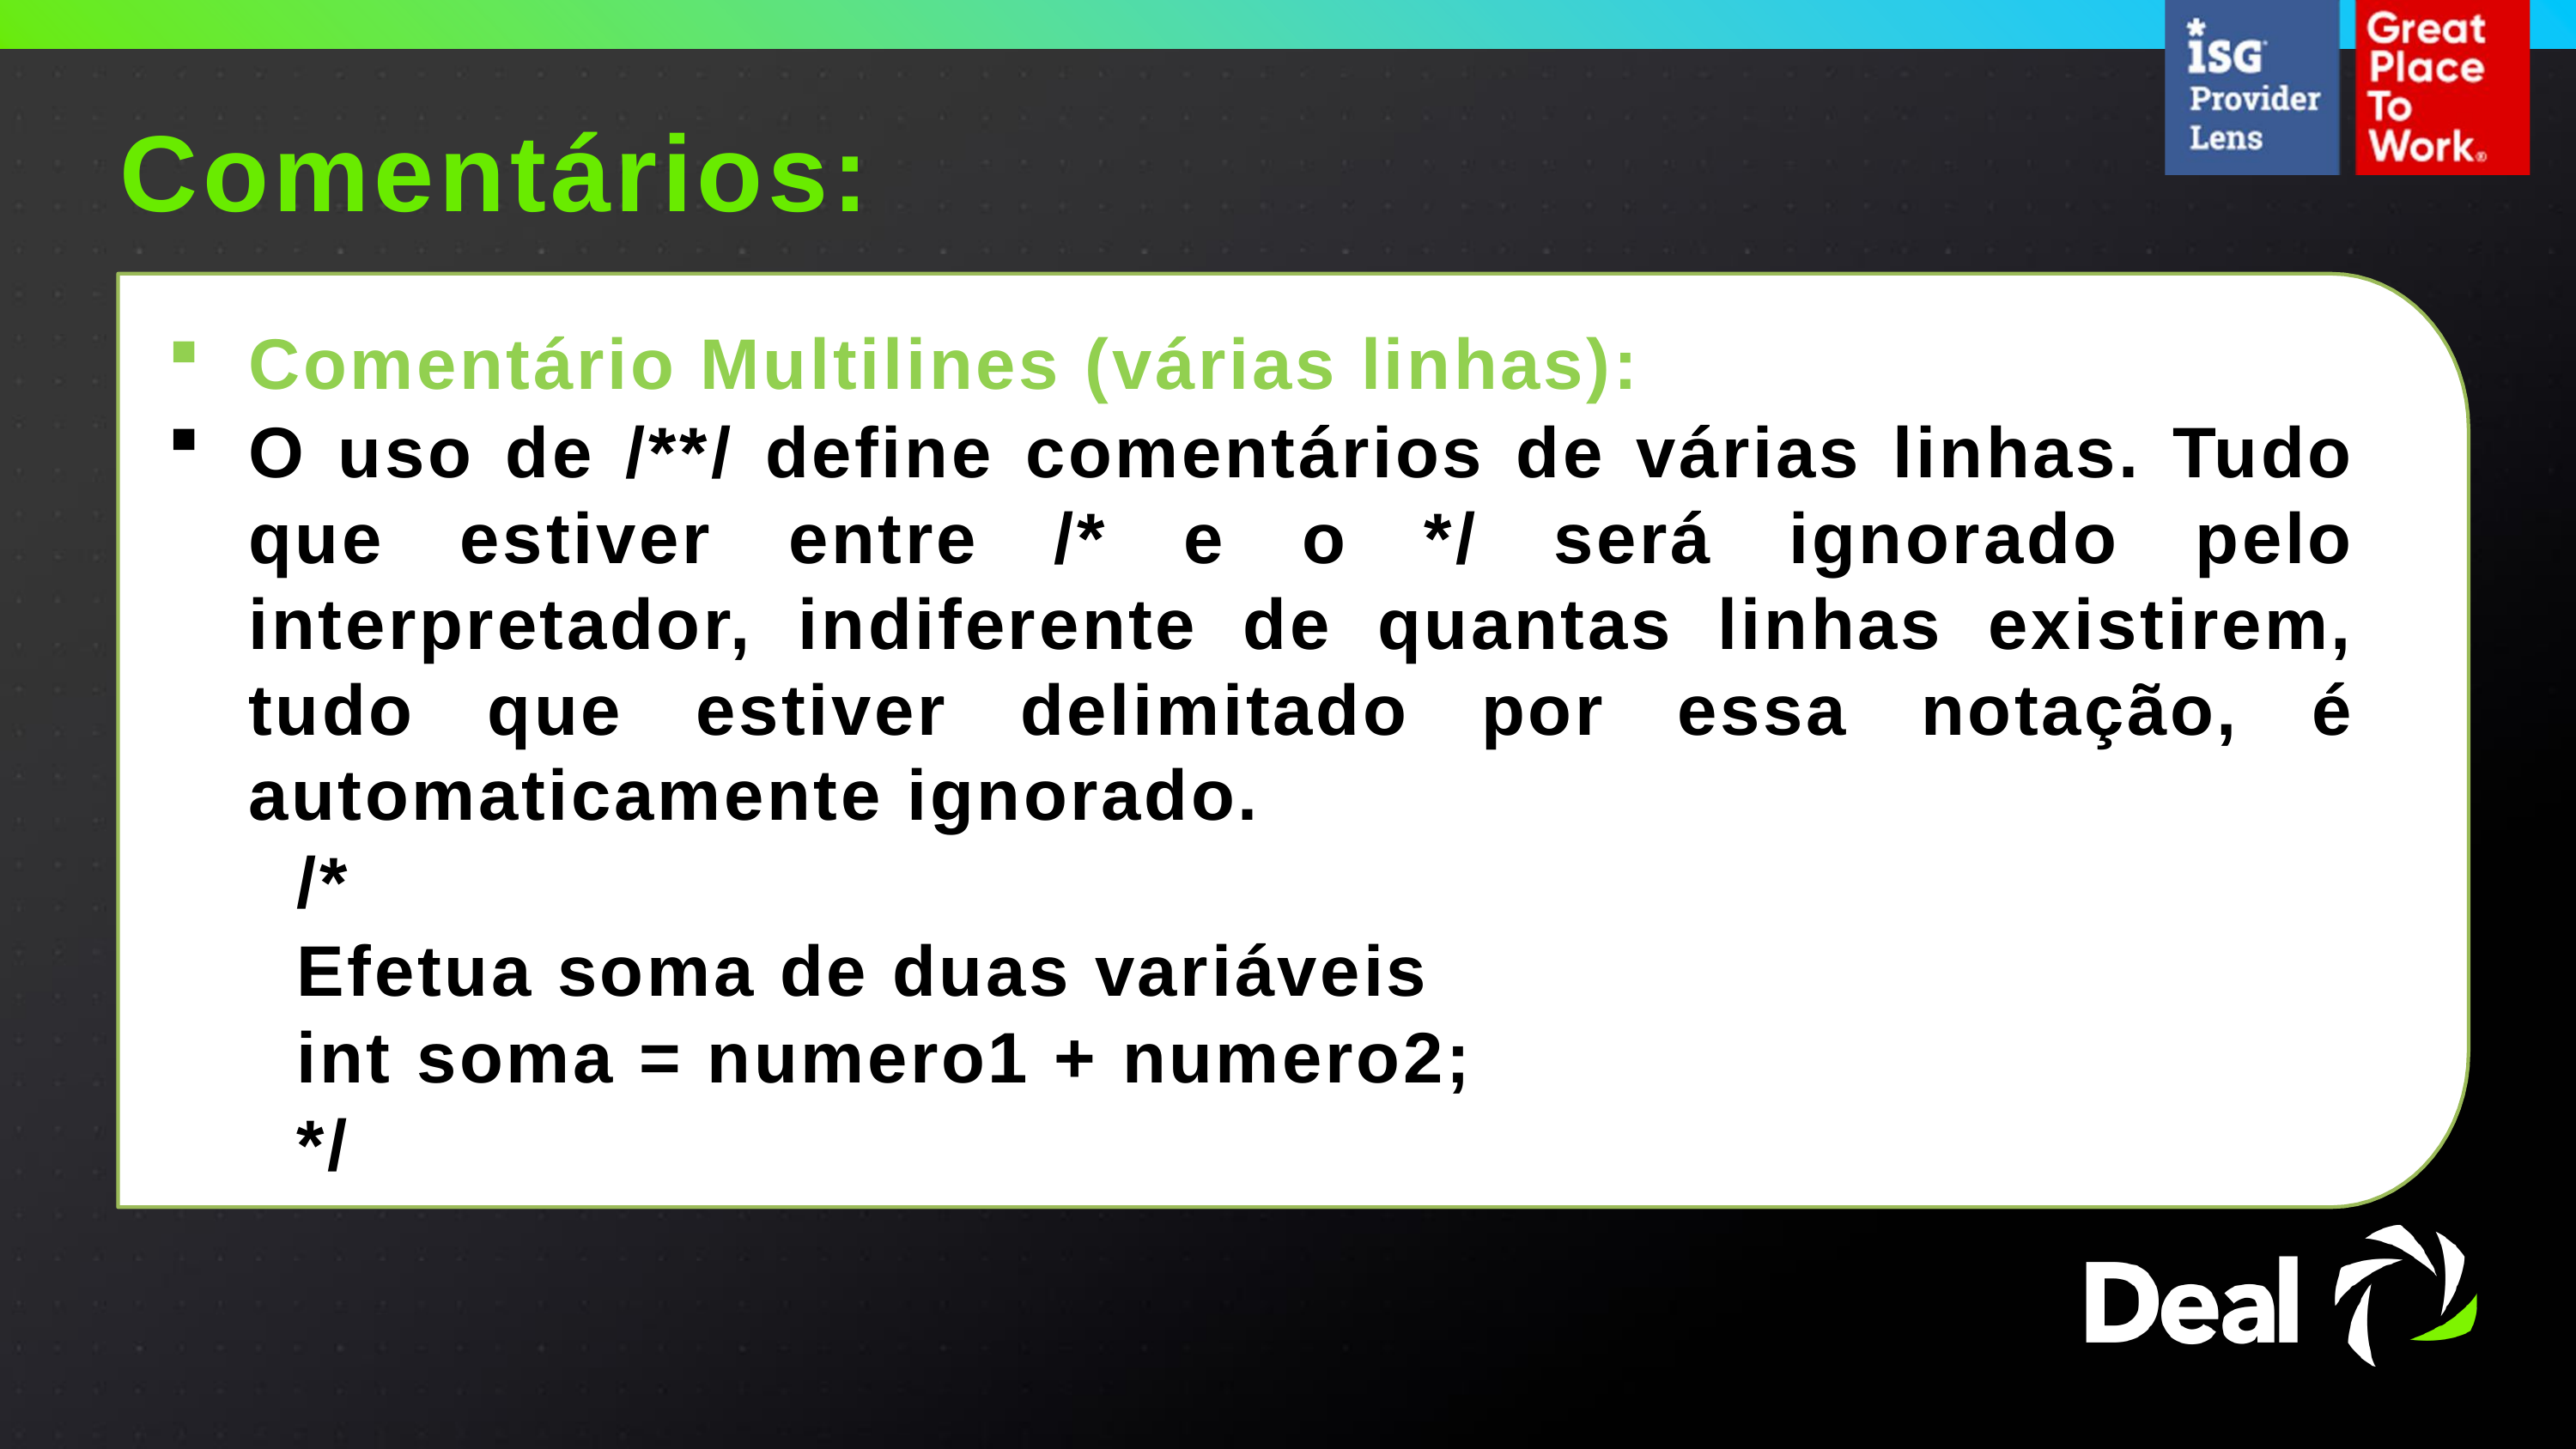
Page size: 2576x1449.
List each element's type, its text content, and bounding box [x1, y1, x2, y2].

picture [0, 0, 2576, 1449]
text_box Comentário Multilines (várias linhas): O uso de /**/ define comentários de várias linhas. Tudo que estiver entre /* e o */ será ignorado pelo interpretador, indiferente de quantas linhas existirem, tudo que estiver delimitado por essa notação, é automaticamente ignorado. /* Efetua soma de duas variáveis int soma = numero1 + numero2; */ [166, 316, 2358, 1185]
text_box Comentários: [118, 101, 2050, 233]
text_box [116, 271, 2471, 1210]
